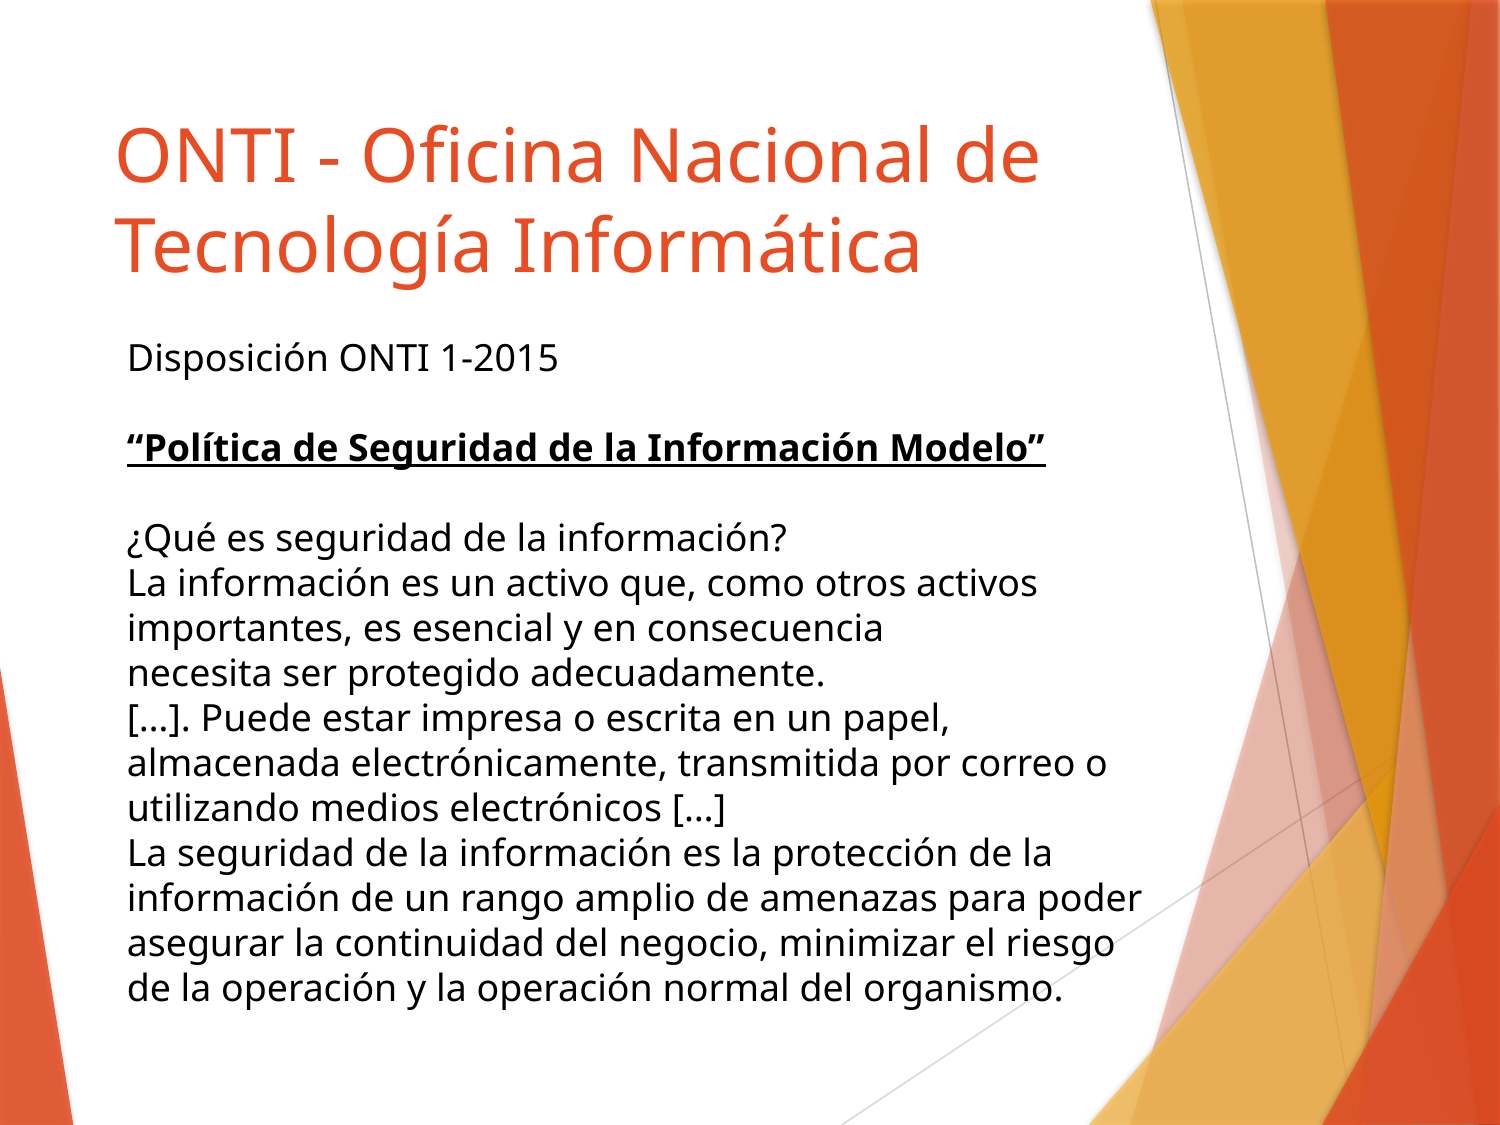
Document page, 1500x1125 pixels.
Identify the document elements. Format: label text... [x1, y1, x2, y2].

text_box Disposición ONTI 1-2015 “Política de Seguridad de la Información Modelo” ¿Qué es seguridad de la información? La información es un activo que, como otros activos importantes, es esencial y en consecuencia necesita ser protegido adecuadamente. […]. Puede estar impresa o escrita en un papel, almacenada electrónicamente, transmitida por correo o utilizando medios electrónicos […] La seguridad de la información es la protección de la información de un rango amplio de amenazas para poder asegurar la continuidad del negocio, minimizar el riesgo de la operación y la operación normal del organismo. [112, 326, 1176, 1016]
title ONTI - Oficina Nacional de Tecnología Informática [99, 99, 1142, 317]
